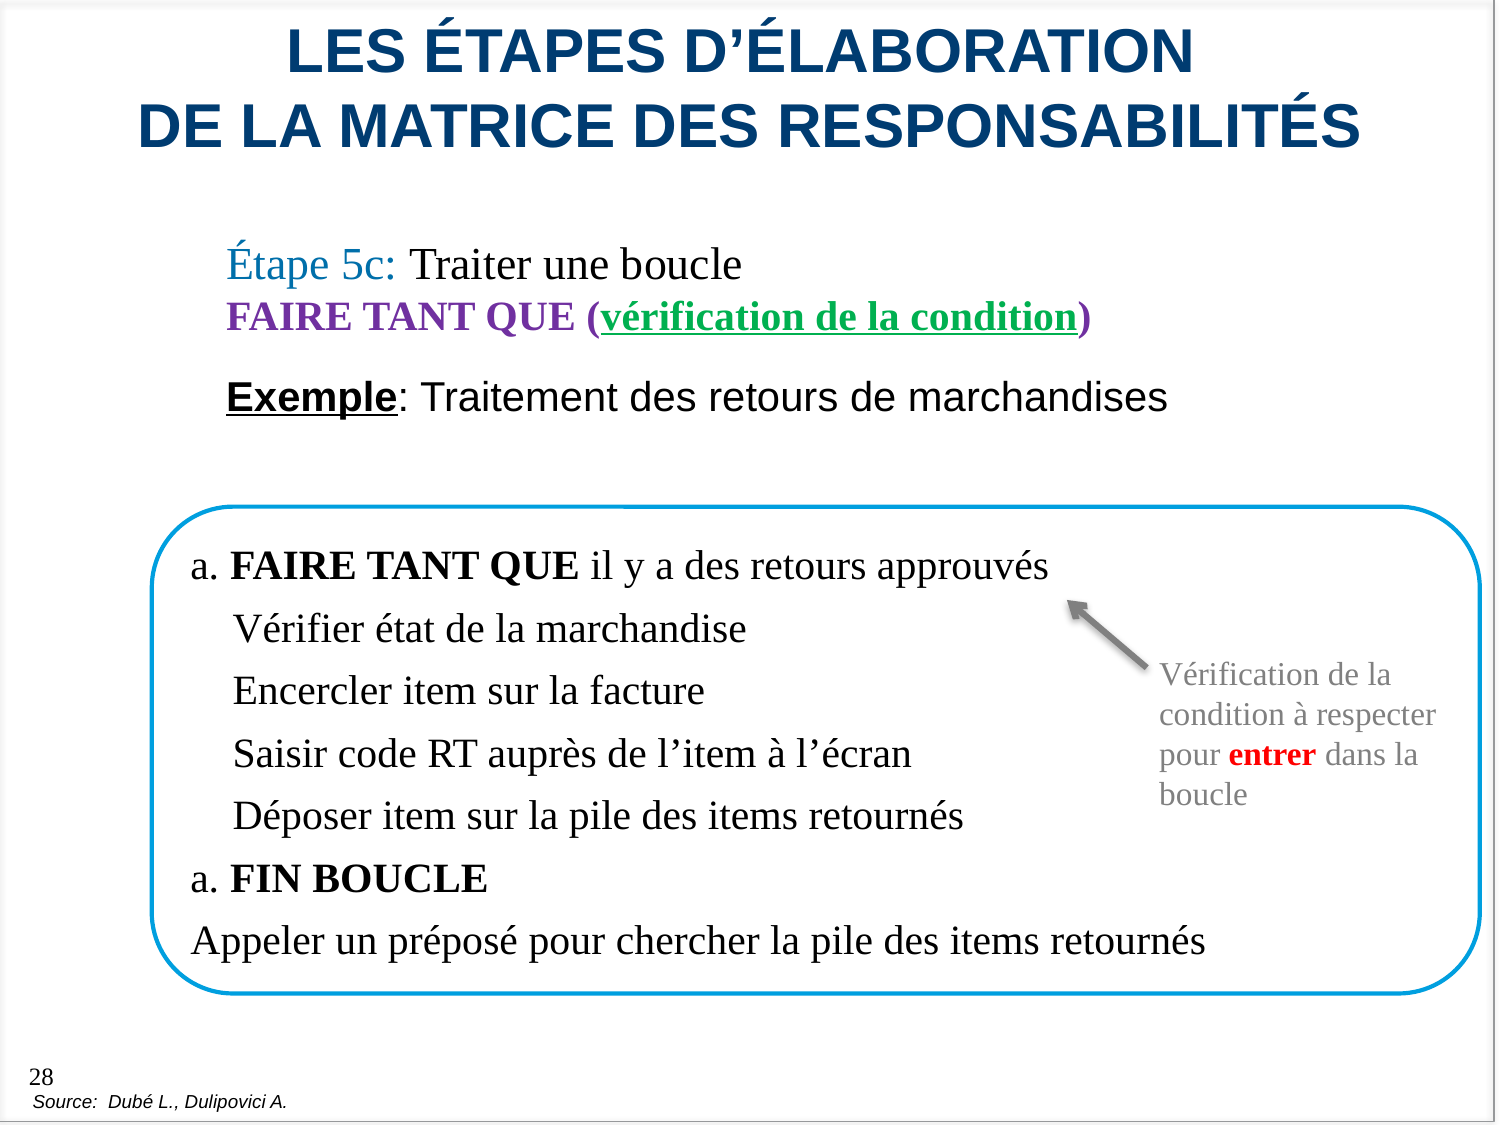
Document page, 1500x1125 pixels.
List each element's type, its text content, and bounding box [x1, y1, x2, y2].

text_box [1066, 599, 1147, 668]
text_box a. FAIRE TANT QUE il y a des retours approuvés Vérifier état de la marchandise Encercler item sur la facture Saisir code RT auprès de l’item à l’écran Déposer item sur la pile des items retournés a. FIN BOUCLE Appeler un préposé pour chercher la pile des items retournés [149, 504, 1482, 996]
text_box Étape 5c: Traiter une boucle FAIRE TANT QUE (vérification de la condition) [211, 226, 1500, 347]
text_box Vérification de la condition à respecter pour entrer dans la boucle [1144, 645, 1500, 820]
list Exemple: Traitement des retours de marchandises [211, 362, 1442, 446]
title LES Étapes D’élaboration de la matrice des responsabilités [41, 10, 1459, 161]
text_box Source: Dubé L., Dulipovici A. [17, 1082, 385, 1121]
